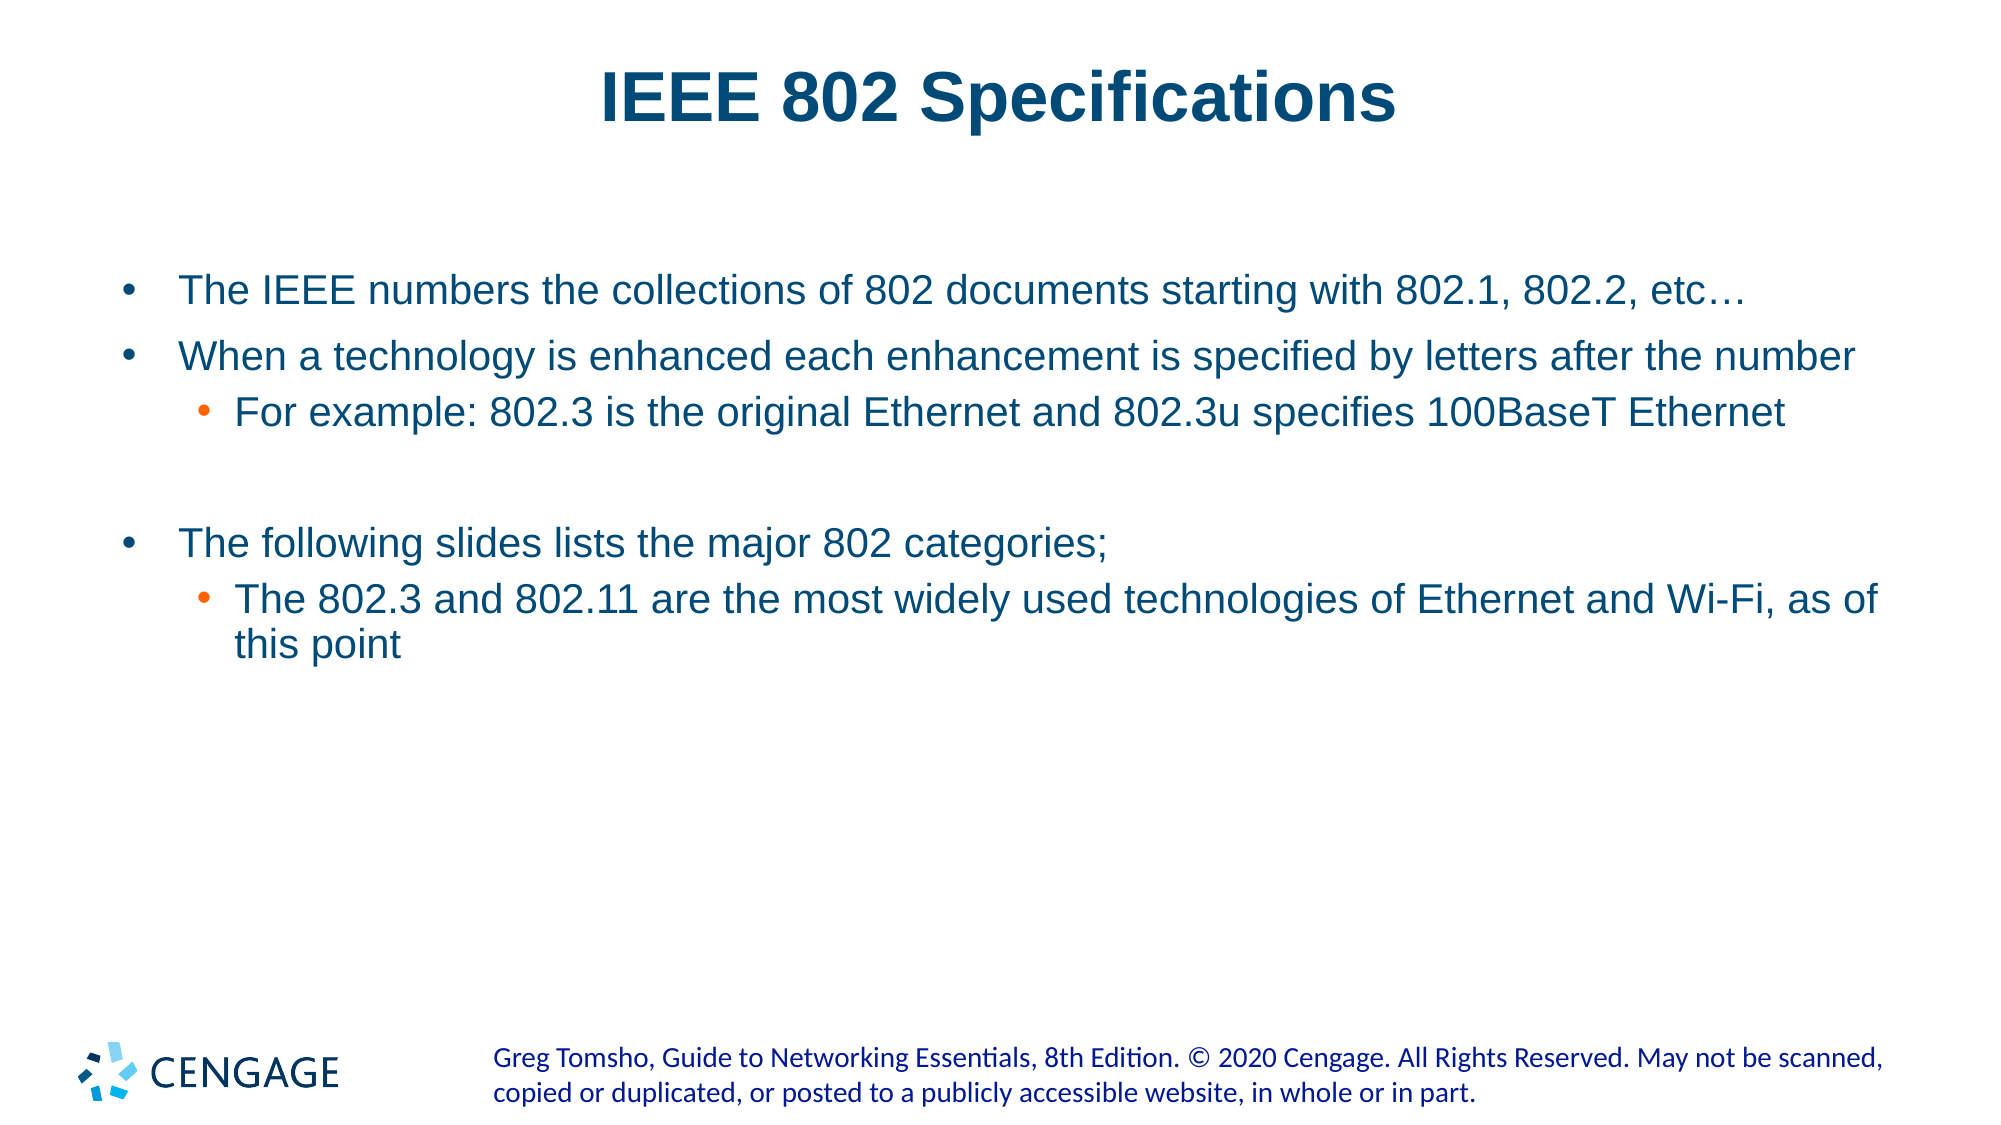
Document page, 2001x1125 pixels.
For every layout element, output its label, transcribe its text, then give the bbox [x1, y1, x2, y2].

picture [78, 1042, 338, 1101]
title IEEE 802 Specifications [137, 59, 1863, 171]
list The IEEE numbers the collections of 802 documents starting with 802.1, 802.2, etc… When a technology is enhanced each enhancement is specified by letters after the number For example: 802.3 is the original Ethernet and 802.3u specifies 100BaseT Ethernet The following slides lists the major 802 categories; The 802.3 and 802.11 are the most widely used technologies of Ethernet and Wi-Fi, as of this point [121, 268, 1880, 990]
